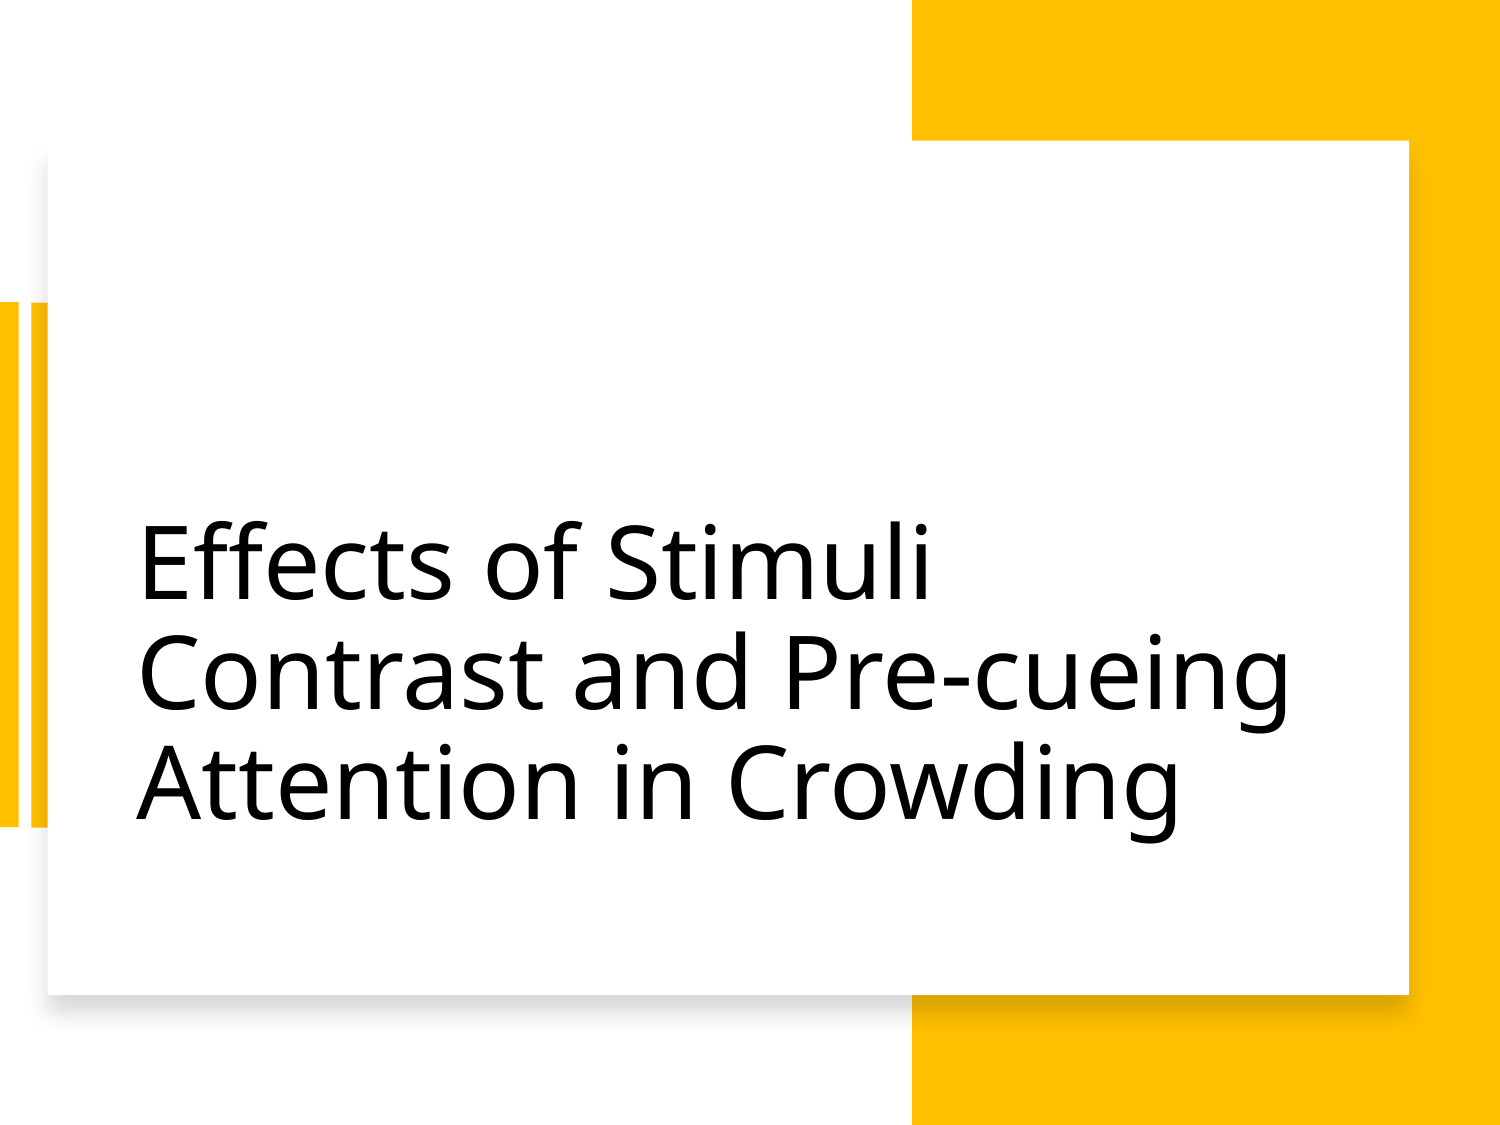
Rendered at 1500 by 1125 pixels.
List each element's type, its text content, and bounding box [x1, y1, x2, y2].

text_box [0, 0, 911, 1125]
title Effects of Stimuli Contrast and Pre-cueing Attention in Crowding [121, 503, 1341, 929]
text_box [0, 301, 20, 828]
text_box [911, 0, 1500, 1125]
text_box [30, 302, 37, 829]
text_box [47, 140, 1410, 996]
